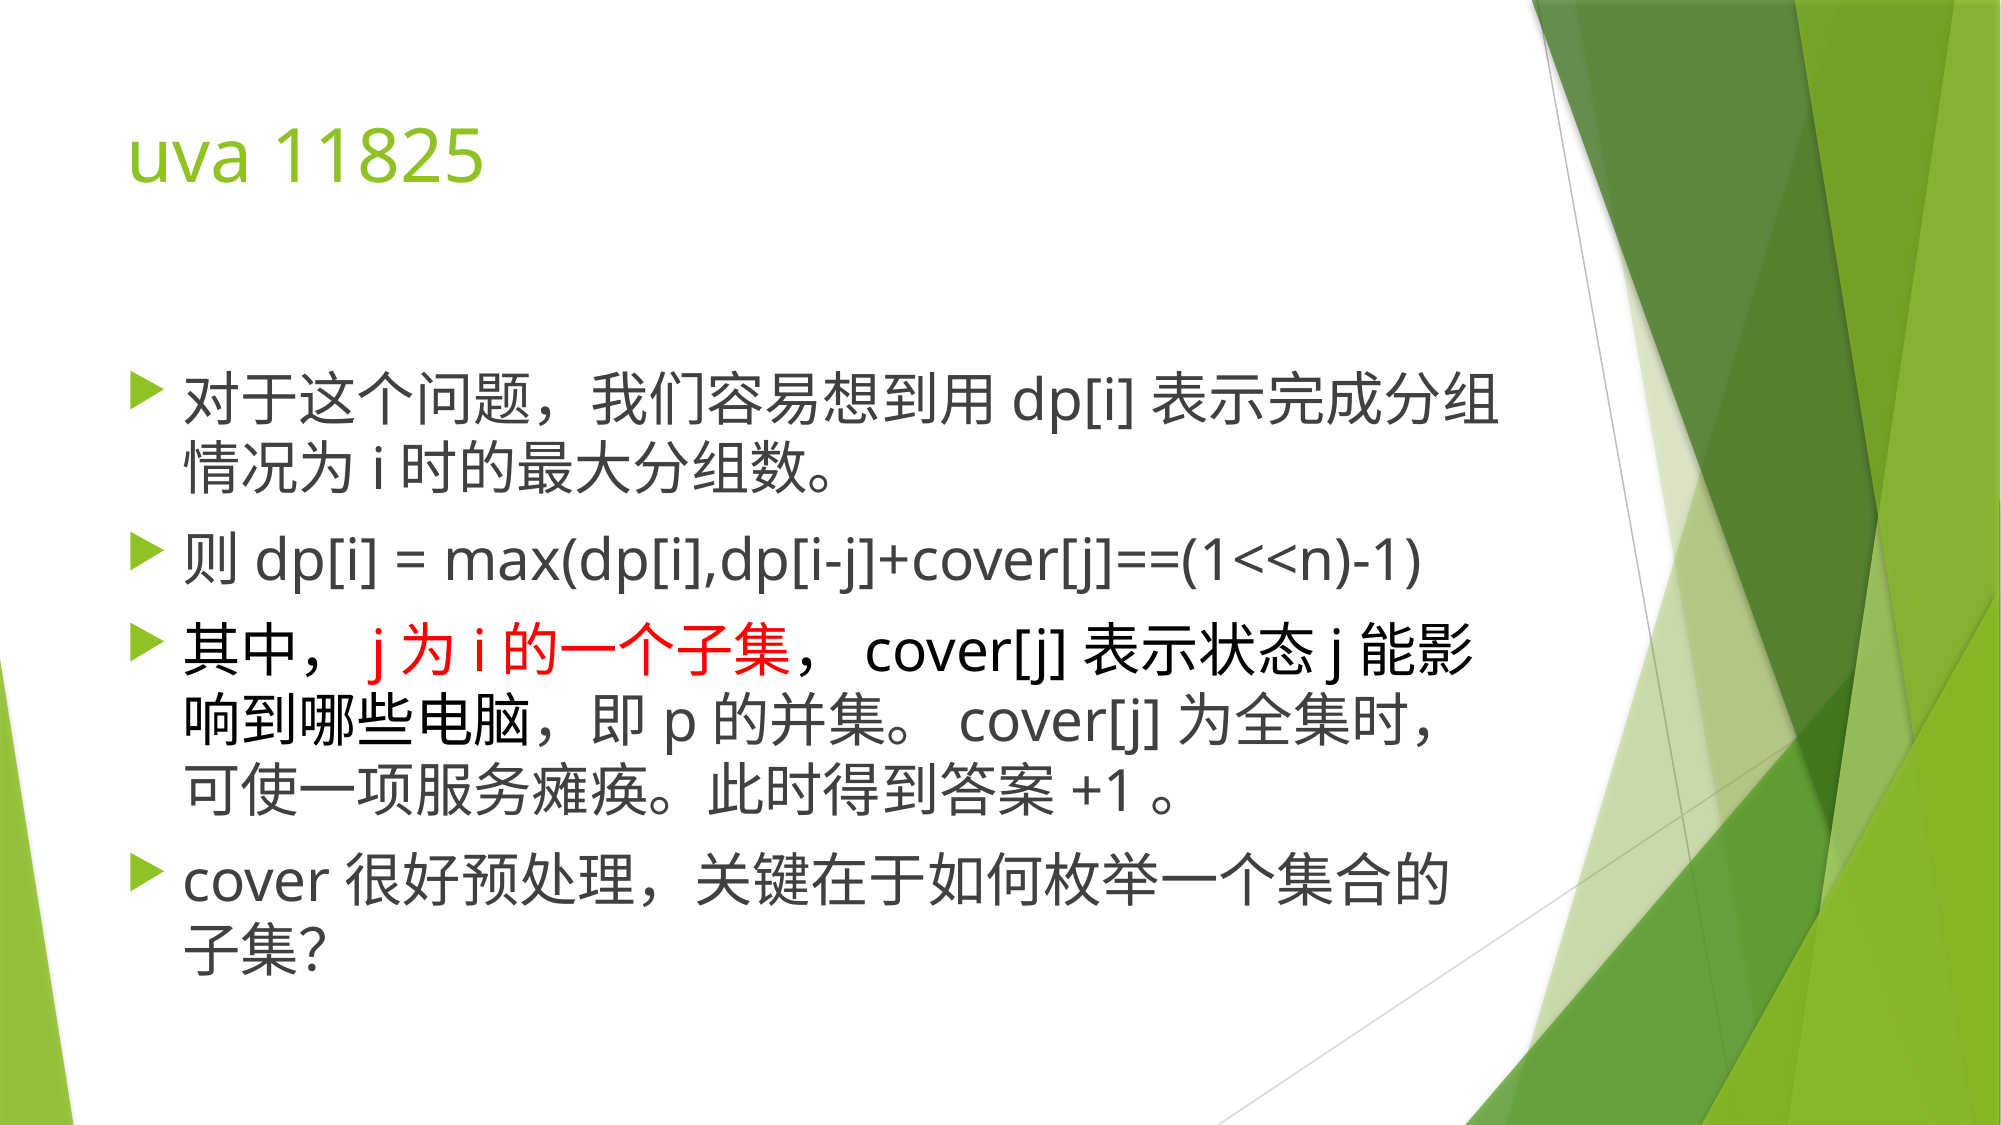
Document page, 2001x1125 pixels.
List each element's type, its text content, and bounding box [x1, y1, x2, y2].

list 对于这个问题，我们容易想到用dp[i]表示完成分组情况为i时的最大分组数。 则dp[i] = max(dp[i],dp[i-j]+cover[j]==(1<<n)-1) 其中，j为i的一个子集，cover[j]表示状态j能影响到哪些电脑，即p的并集。cover[j]为全集时，可使一项服务瘫痪。此时得到答案+1。 cover很好预处理，关键在于如何枚举一个集合的子集？ [111, 354, 1522, 992]
title uva 11825 [111, 99, 1522, 317]
